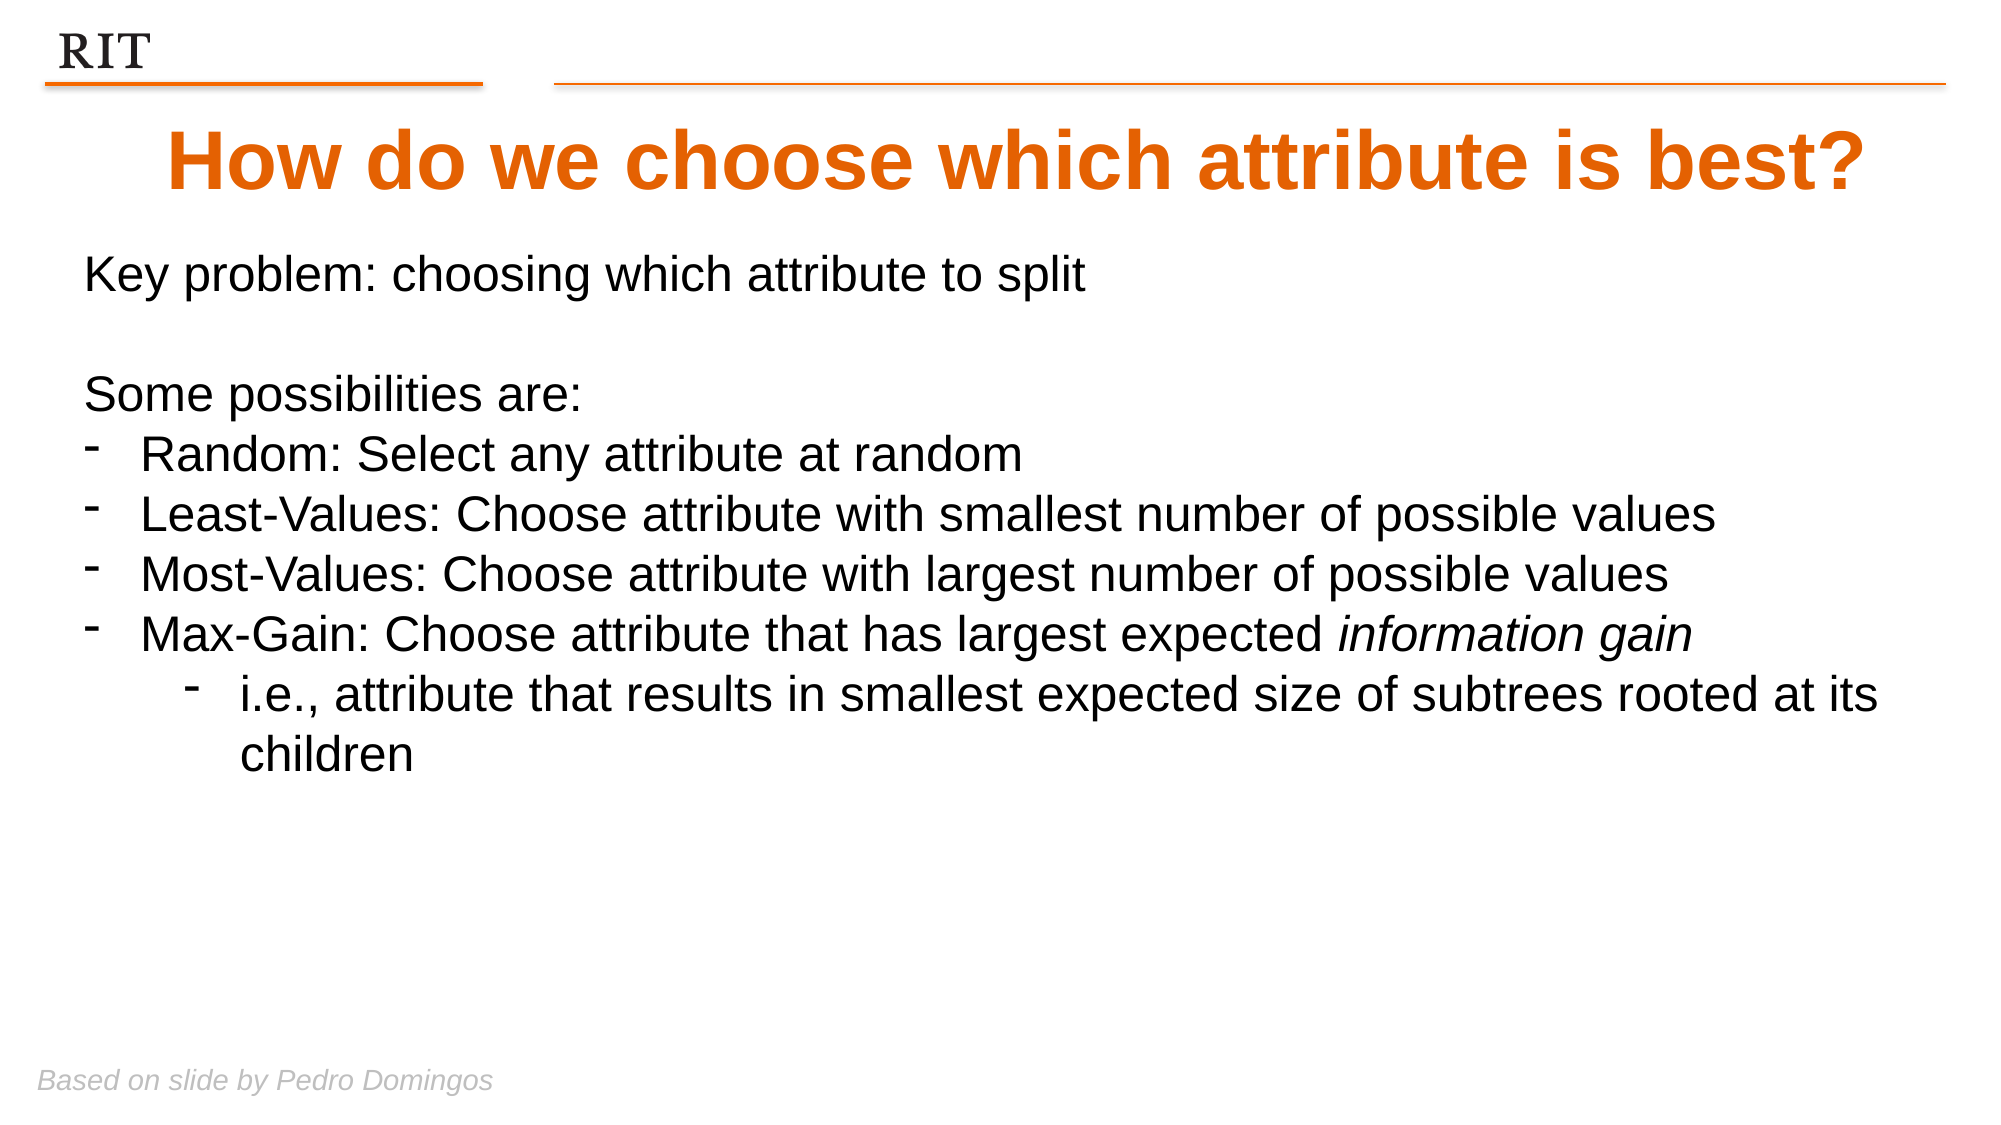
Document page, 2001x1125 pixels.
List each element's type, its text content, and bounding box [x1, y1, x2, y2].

text_box Based on slide by Pedro Domingos [22, 1054, 760, 1104]
text_box Key problem: choosing which attribute to split Some possibilities are: Random: Select any attribute at random Least-Values: Choose attribute with smallest number of possible values Most-Values: Choose attribute with largest number of possible values Max-Gain: Choose attribute that has largest expected information gain i.e., attribute that results in smallest expected size of subtrees rooted at its children [63, 221, 1951, 1064]
title How do we choose which attribute is best? [117, 114, 1918, 198]
